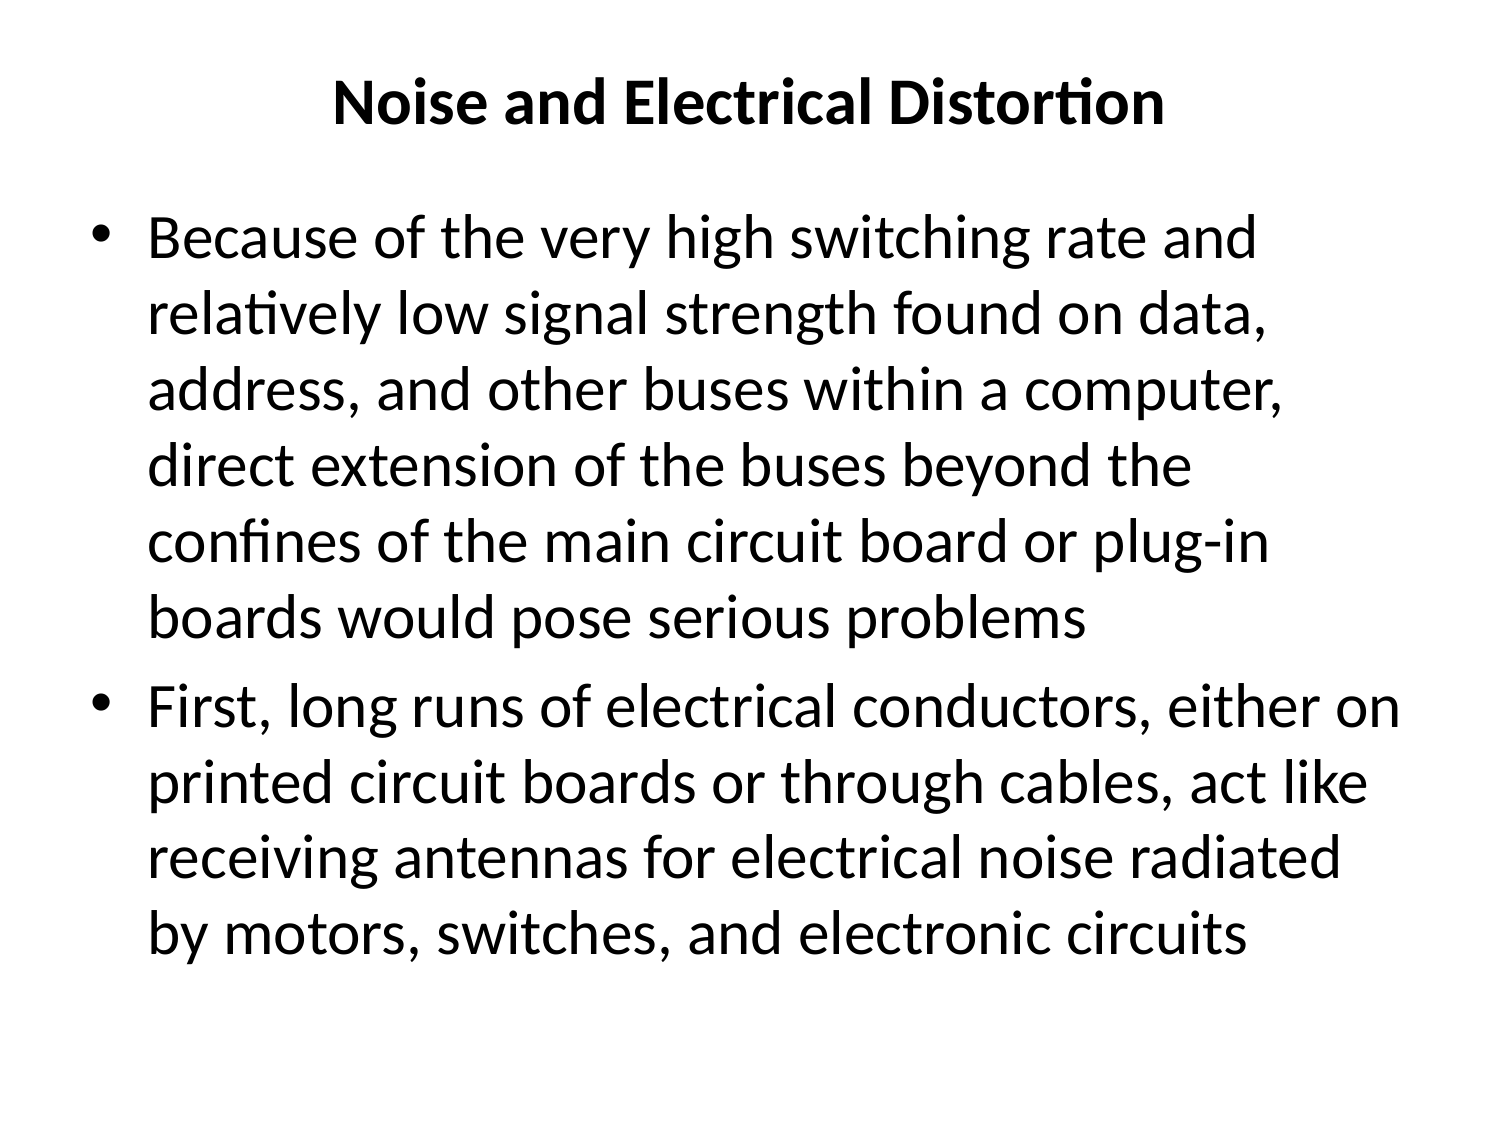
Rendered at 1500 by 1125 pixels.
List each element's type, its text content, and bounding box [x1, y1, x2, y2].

title Noise and Electrical Distortion [75, 45, 1425, 150]
list Because of the very high switching rate and relatively low signal strength found on data, address, and other buses within a computer, direct extension of the buses beyond the confines of the main circuit board or plug-in boards would pose serious problems First, long runs of electrical conductors, either on printed circuit boards or through cables, act like receiving antennas for electrical noise radiated by motors, switches, and electronic circuits [75, 187, 1425, 1005]
